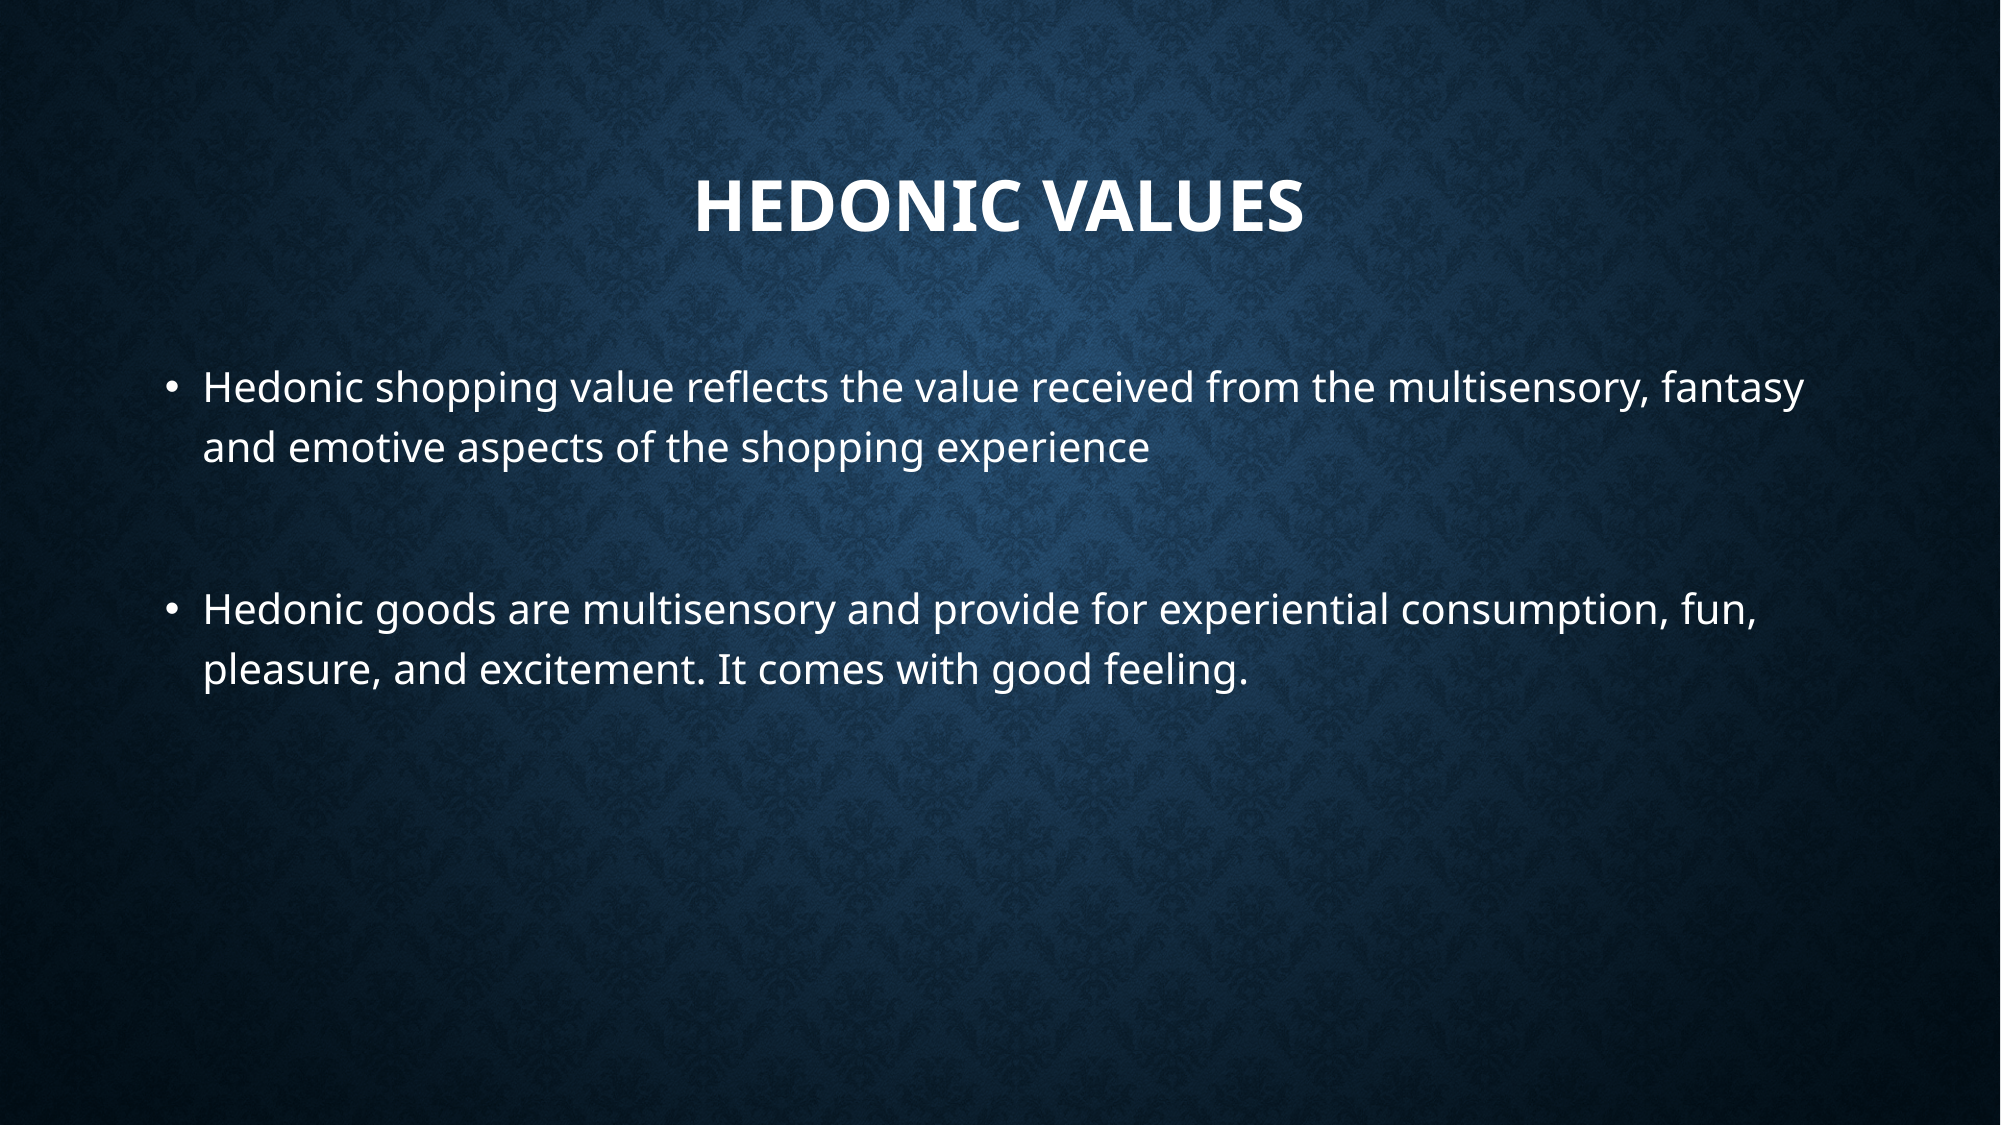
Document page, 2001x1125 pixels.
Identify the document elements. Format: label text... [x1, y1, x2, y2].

list Hedonic shopping value reflects the value received from the multisensory, fantasy and emotive aspects of the shopping experience Hedonic goods are multisensory and provide for experiential consumption, fun, pleasure, and excitement. It comes with good feeling. [149, 343, 1849, 950]
title Hedonic Values [149, 99, 1849, 318]
